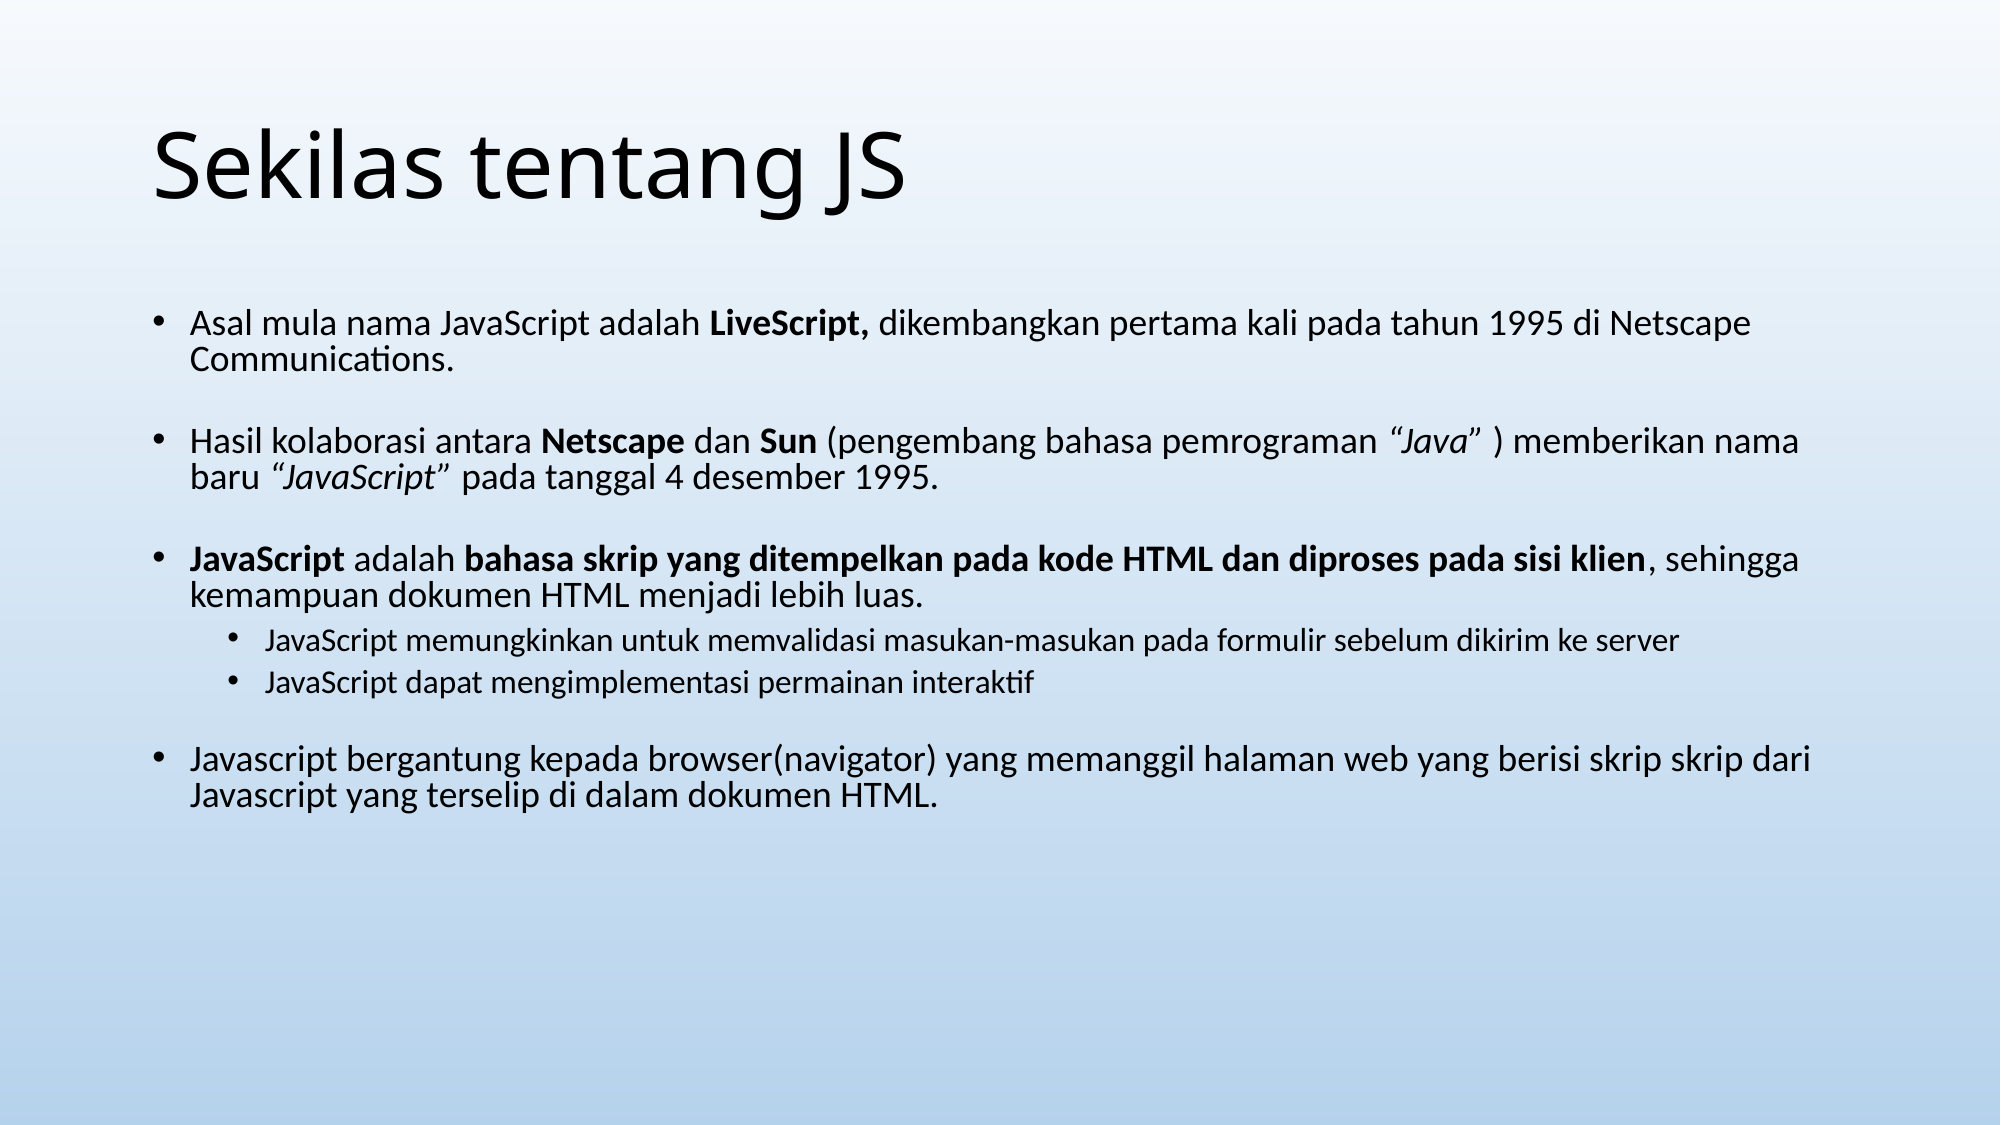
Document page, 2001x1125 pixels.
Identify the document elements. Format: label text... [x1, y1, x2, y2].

title Sekilas tentang JS [137, 59, 1863, 278]
list Asal mula nama JavaScript adalah LiveScript, dikembangkan pertama kali pada tahun 1995 di Netscape Communications. Hasil kolaborasi antara Netscape dan Sun (pengembang bahasa pemrograman “Java” ) memberikan nama baru “JavaScript” pada tanggal 4 desember 1995. JavaScript adalah bahasa skrip yang ditempelkan pada kode HTML dan diproses pada sisi klien, sehingga kemampuan dokumen HTML menjadi lebih luas. JavaScript memungkinkan untuk memvalidasi masukan-masukan pada formulir sebelum dikirim ke server JavaScript dapat mengimplementasi permainan interaktif Javascript bergantung kepada browser(navigator) yang memanggil halaman web yang berisi skrip skrip dari Javascript yang terselip di dalam dokumen HTML. [137, 299, 1863, 1014]
